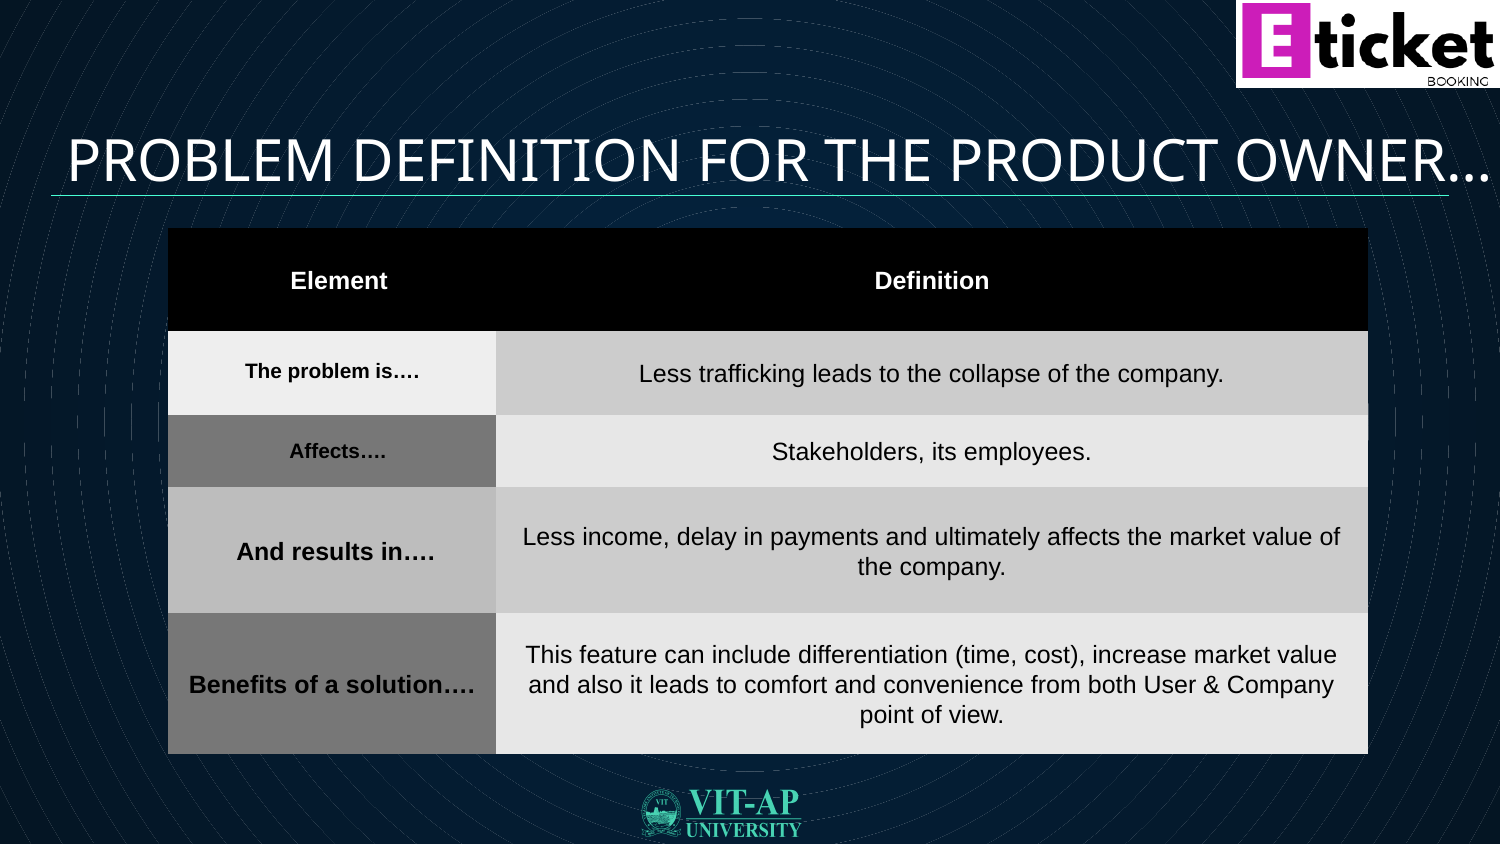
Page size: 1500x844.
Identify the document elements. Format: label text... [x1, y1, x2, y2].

table_header Definition [496, 228, 1368, 331]
picture [1236, 0, 1500, 89]
table_cell Less income, delay in payments and ultimately affects the market value of the company. [496, 487, 1368, 613]
table_cell Less trafficking leads to the collapse of the company. [496, 331, 1368, 415]
picture [638, 784, 804, 842]
table_cell Affects…. [168, 415, 496, 487]
table_cell Stakeholders, its employees. [496, 415, 1368, 487]
table_header Element [168, 228, 496, 331]
table_cell The problem is…. [168, 331, 496, 415]
table_cell And results in…. [168, 487, 496, 613]
table_cell This feature can include differentiation (time, cost), increase market value and also it leads to comfort and convenience from both User & Company point of view. [496, 613, 1368, 754]
table_cell Benefits of a solution…. [168, 613, 496, 754]
title PROBLEM DEFINITION FOR THE PRODUCT OWNER… [51, 108, 1500, 208]
